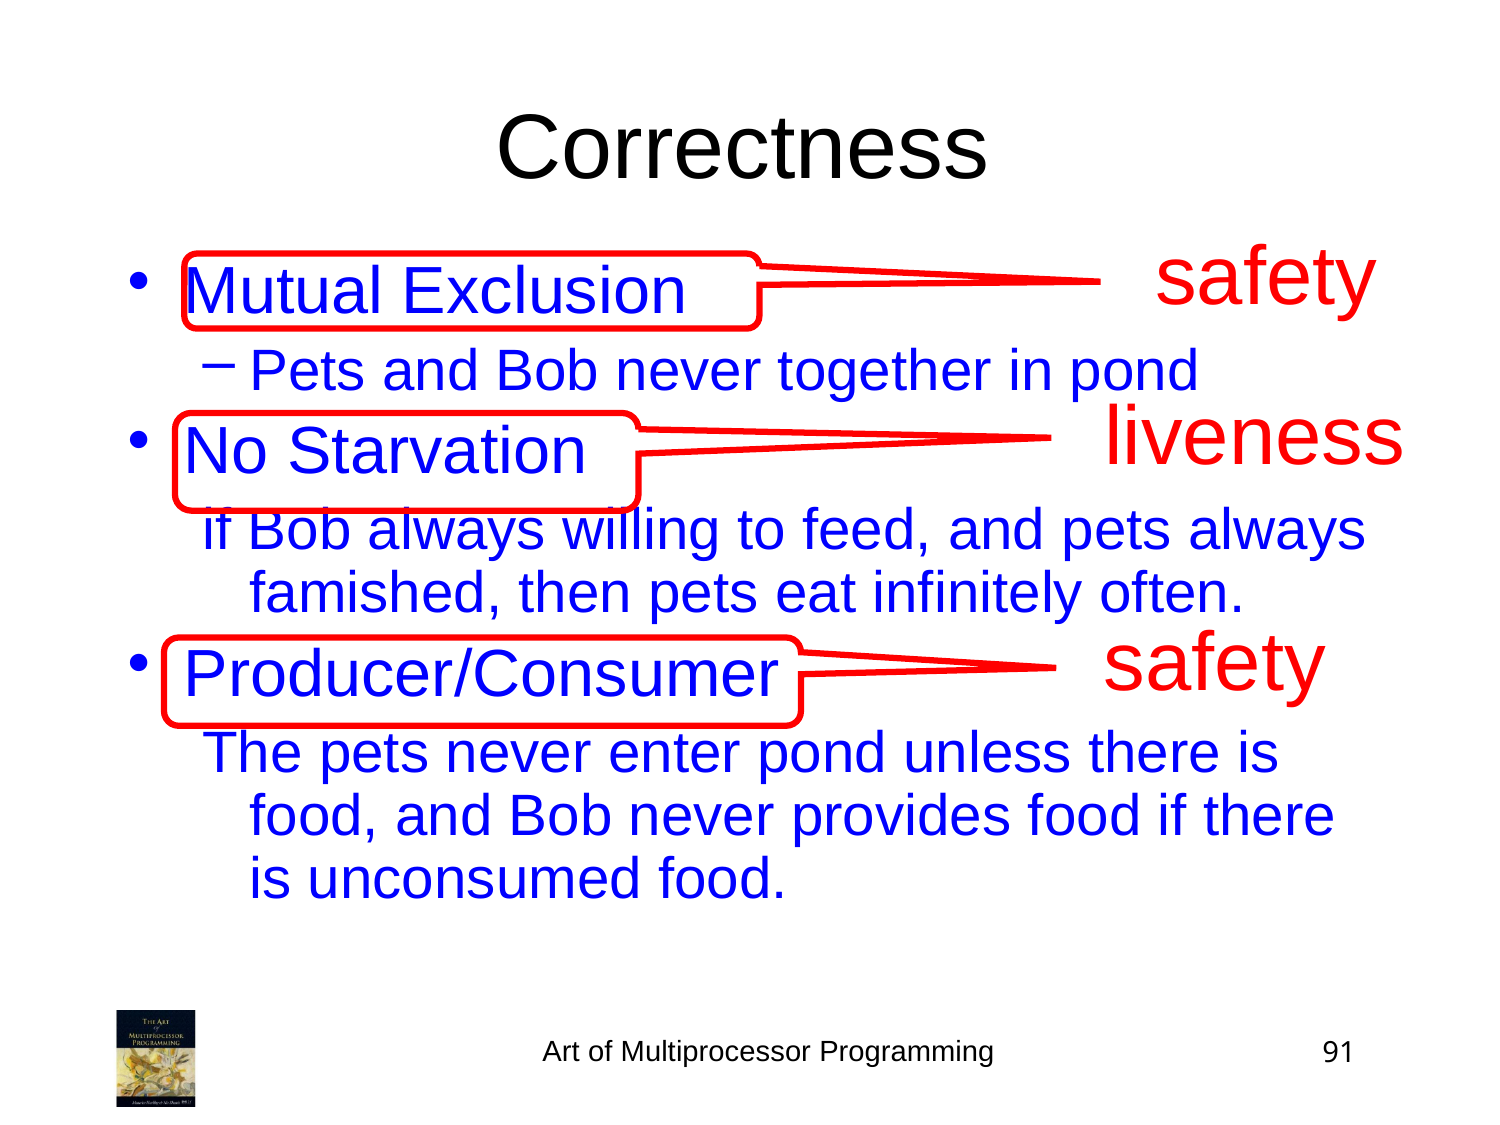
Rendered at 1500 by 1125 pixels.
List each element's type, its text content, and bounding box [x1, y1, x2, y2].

text_box liveness [1081, 373, 1420, 489]
footer Art of Multiprocessor Programming [512, 1024, 1026, 1103]
text_box safety [1088, 600, 1341, 715]
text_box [184, 213, 1394, 330]
text_box [163, 637, 1057, 726]
picture [107, 1010, 204, 1107]
text_box [174, 412, 1052, 511]
text_box 91 [1058, 1025, 1371, 1101]
list Mutual Exclusion Pets and Bob never together in pond No Starvation if Bob always willing to feed, and pets always famished, then pets eat infinitely often. Producer/Consumer The pets never enter pond unless there is food, and Bob never provides food if there is unconsumed food. [112, 248, 1388, 1000]
title Correctness [105, 47, 1381, 236]
